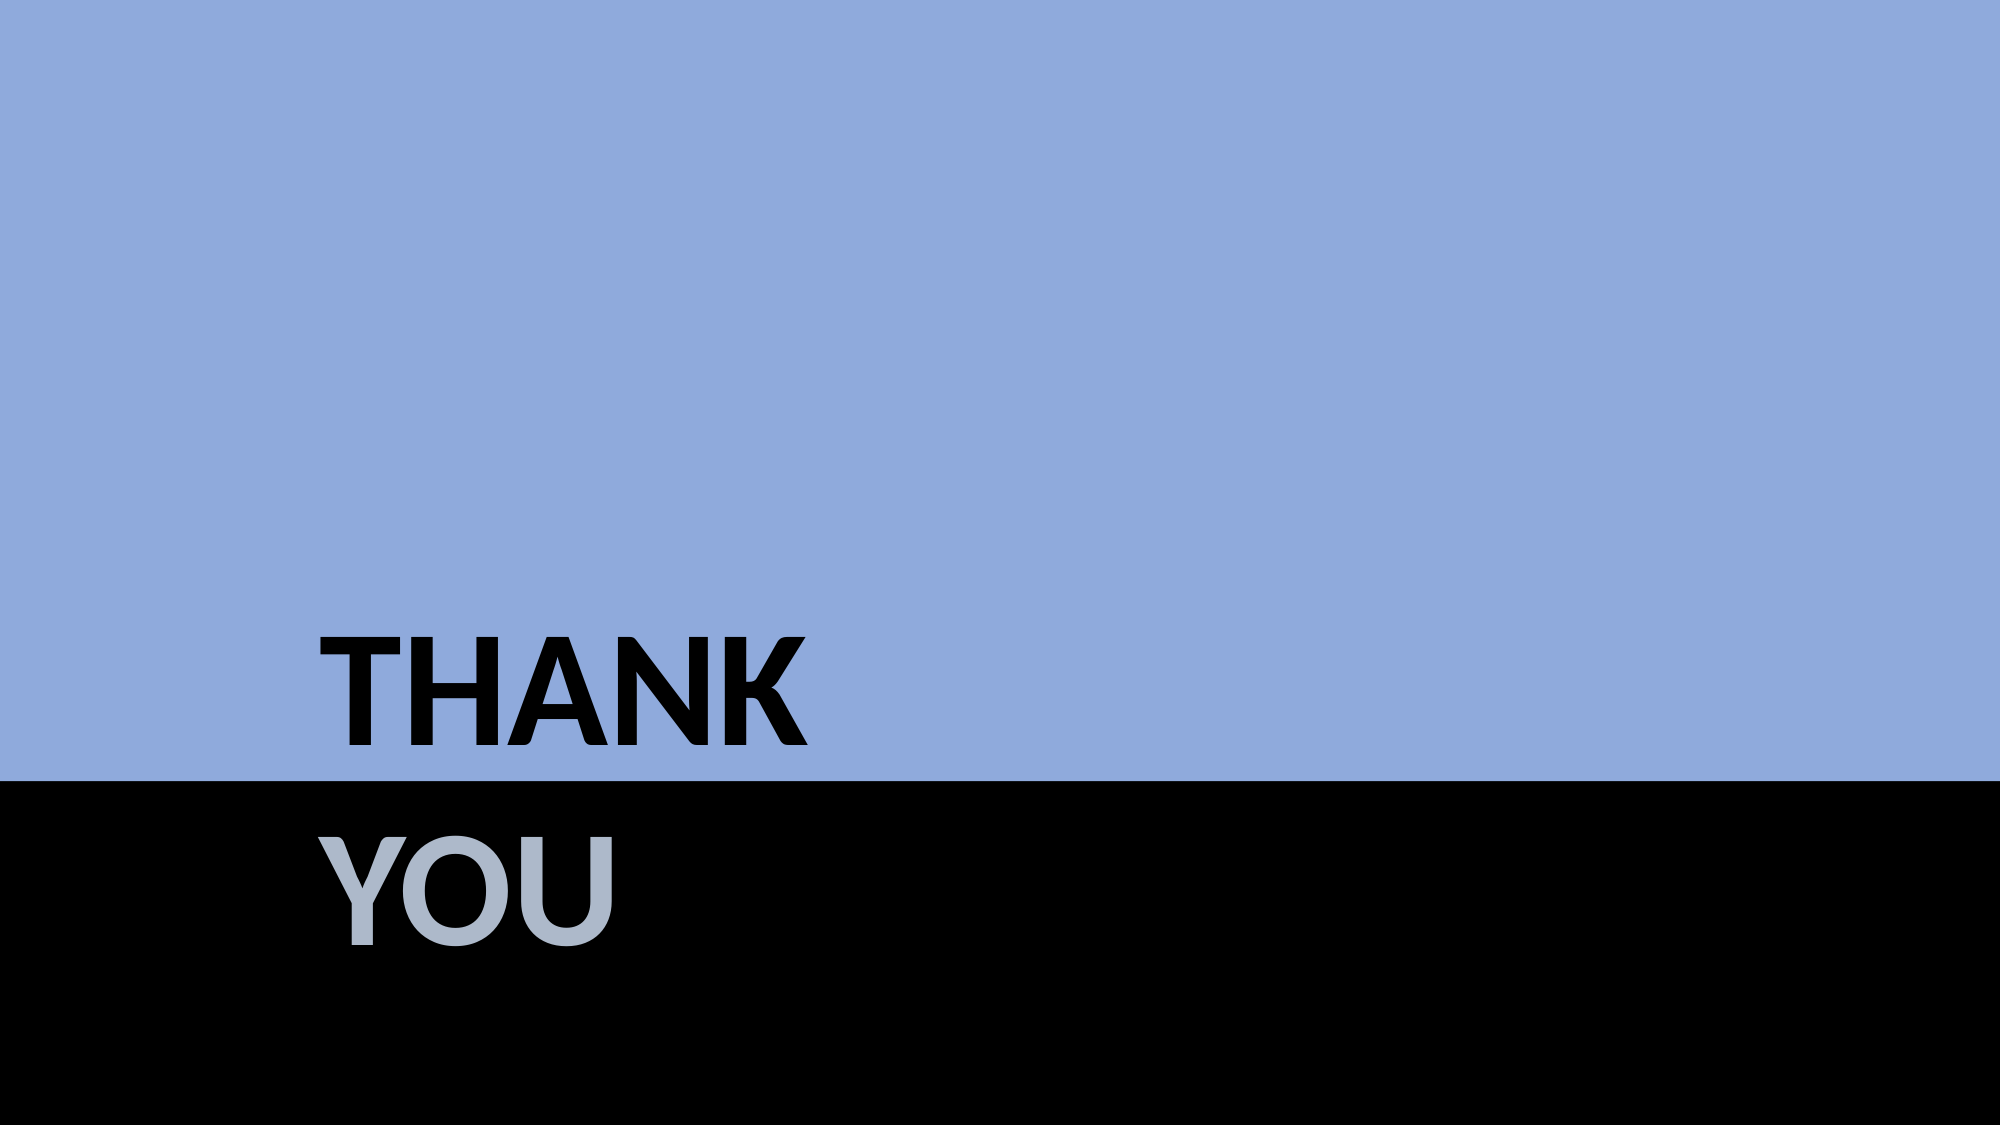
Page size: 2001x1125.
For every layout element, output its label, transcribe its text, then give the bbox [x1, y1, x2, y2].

text_box [0, 0, 2000, 782]
text_box THANK YOU [304, 571, 863, 987]
